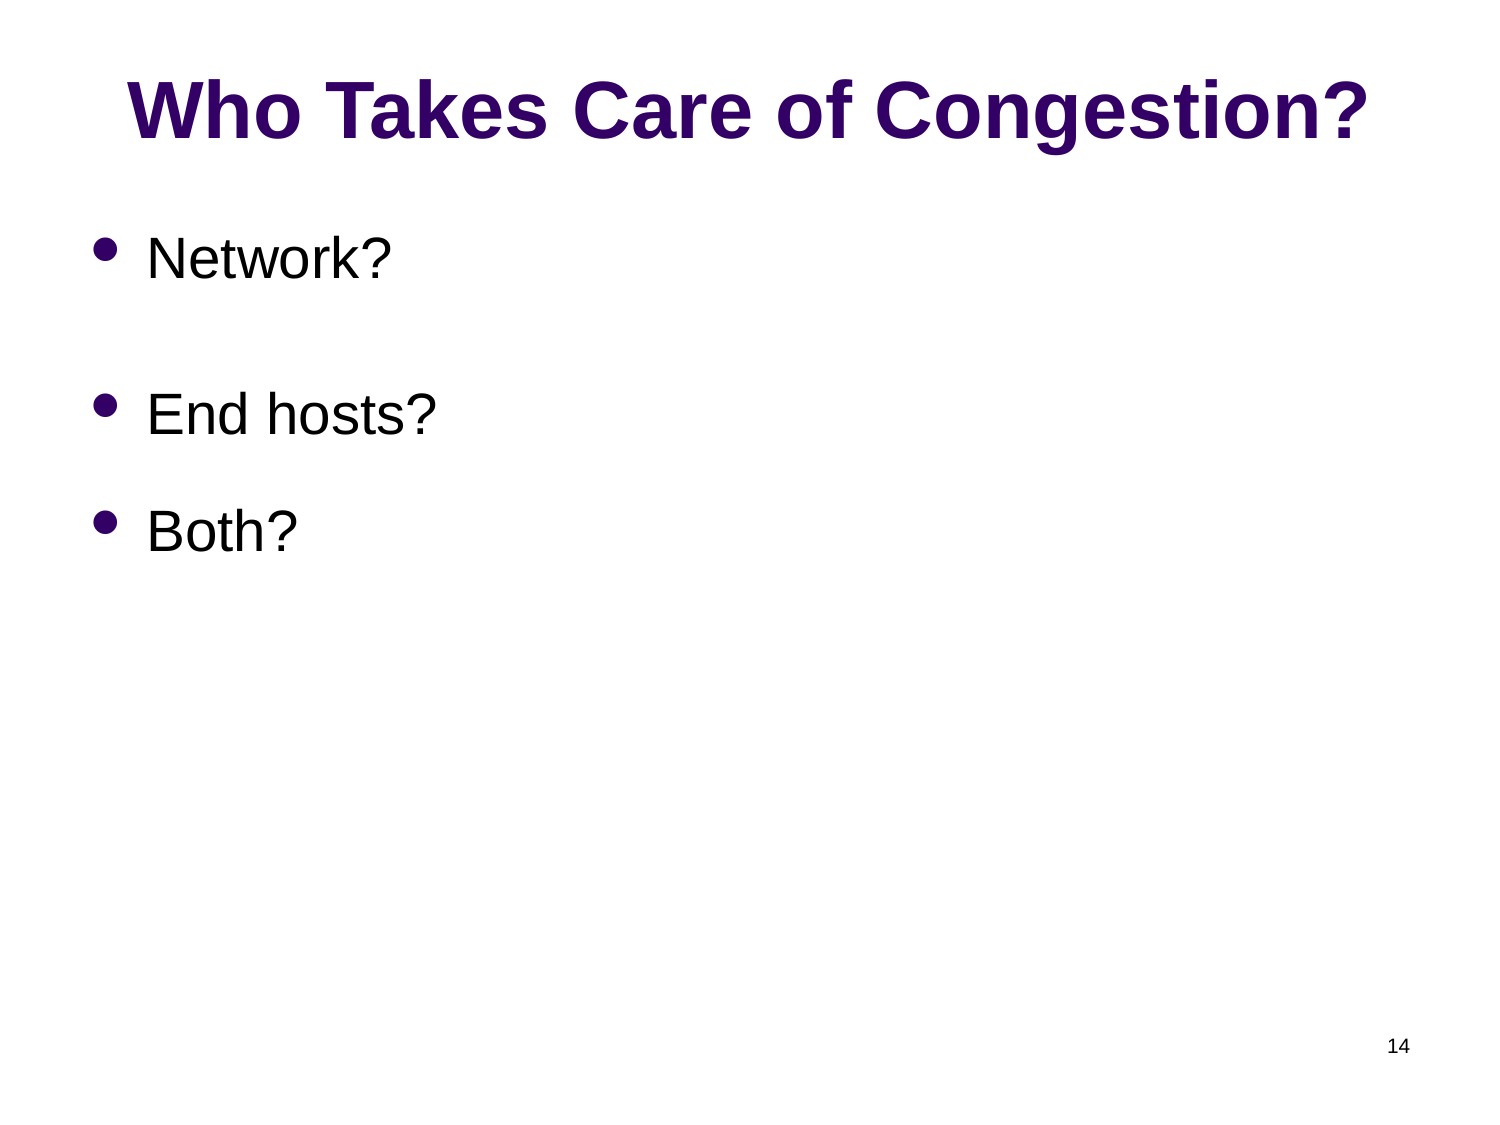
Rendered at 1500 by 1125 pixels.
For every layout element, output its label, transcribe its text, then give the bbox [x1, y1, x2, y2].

list Network? End hosts? Both? [75, 212, 1475, 1006]
slide_number 14 [1074, 1024, 1426, 1101]
title Who Takes Care of Congestion? [0, 20, 1500, 163]
